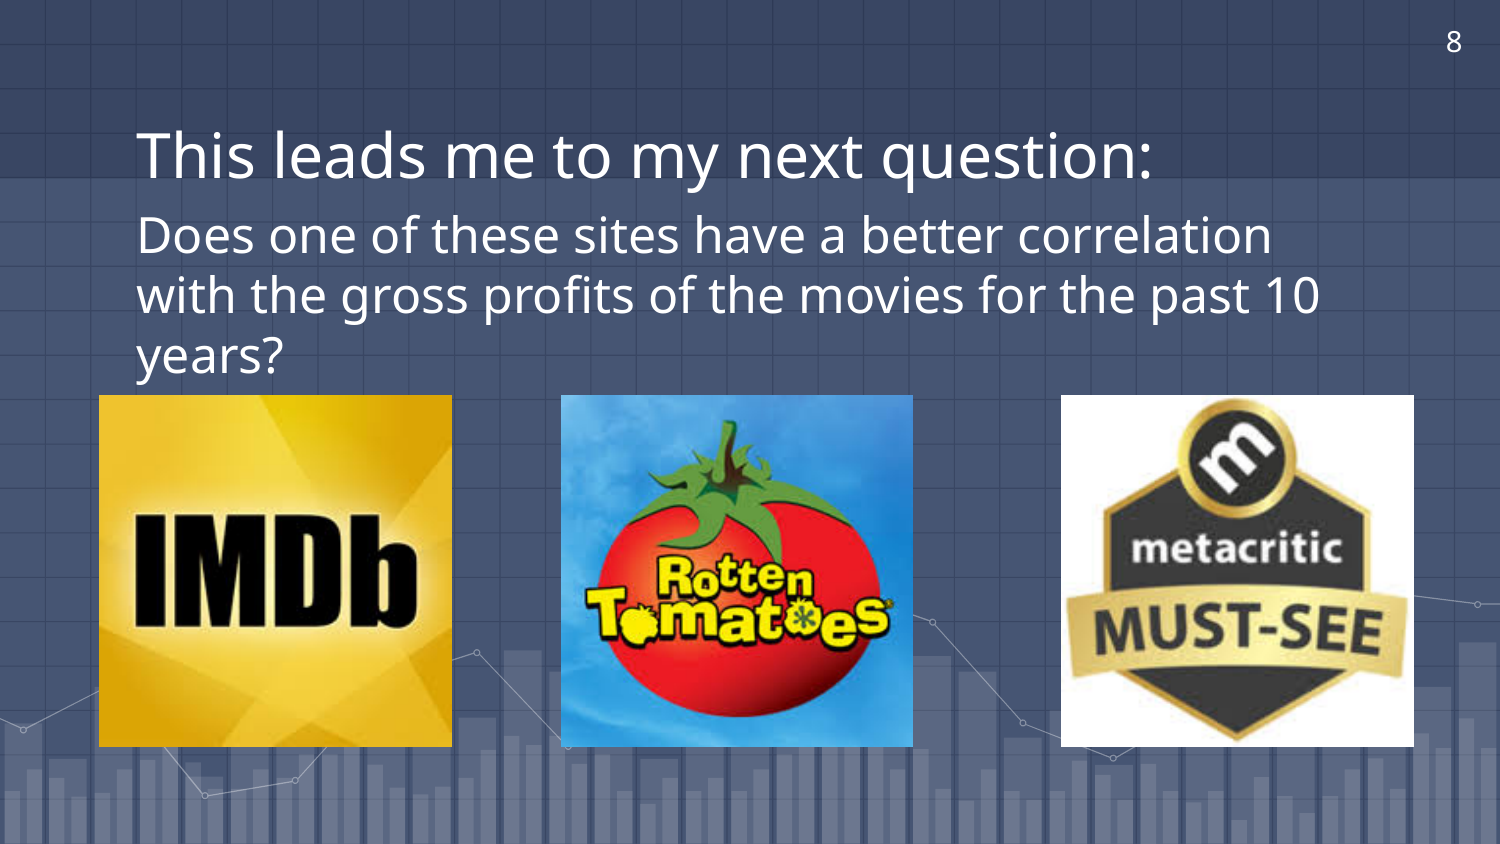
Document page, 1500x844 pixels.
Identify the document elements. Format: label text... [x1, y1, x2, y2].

slide_number ‹#› [1408, 0, 1500, 88]
list Does one of these sites have a better correlation with the gross profits of the movies for the past 10 years? [121, 189, 1383, 293]
picture [99, 394, 452, 747]
picture [560, 394, 913, 747]
title This leads me to my next question: [121, 65, 1383, 189]
picture [1061, 394, 1414, 747]
